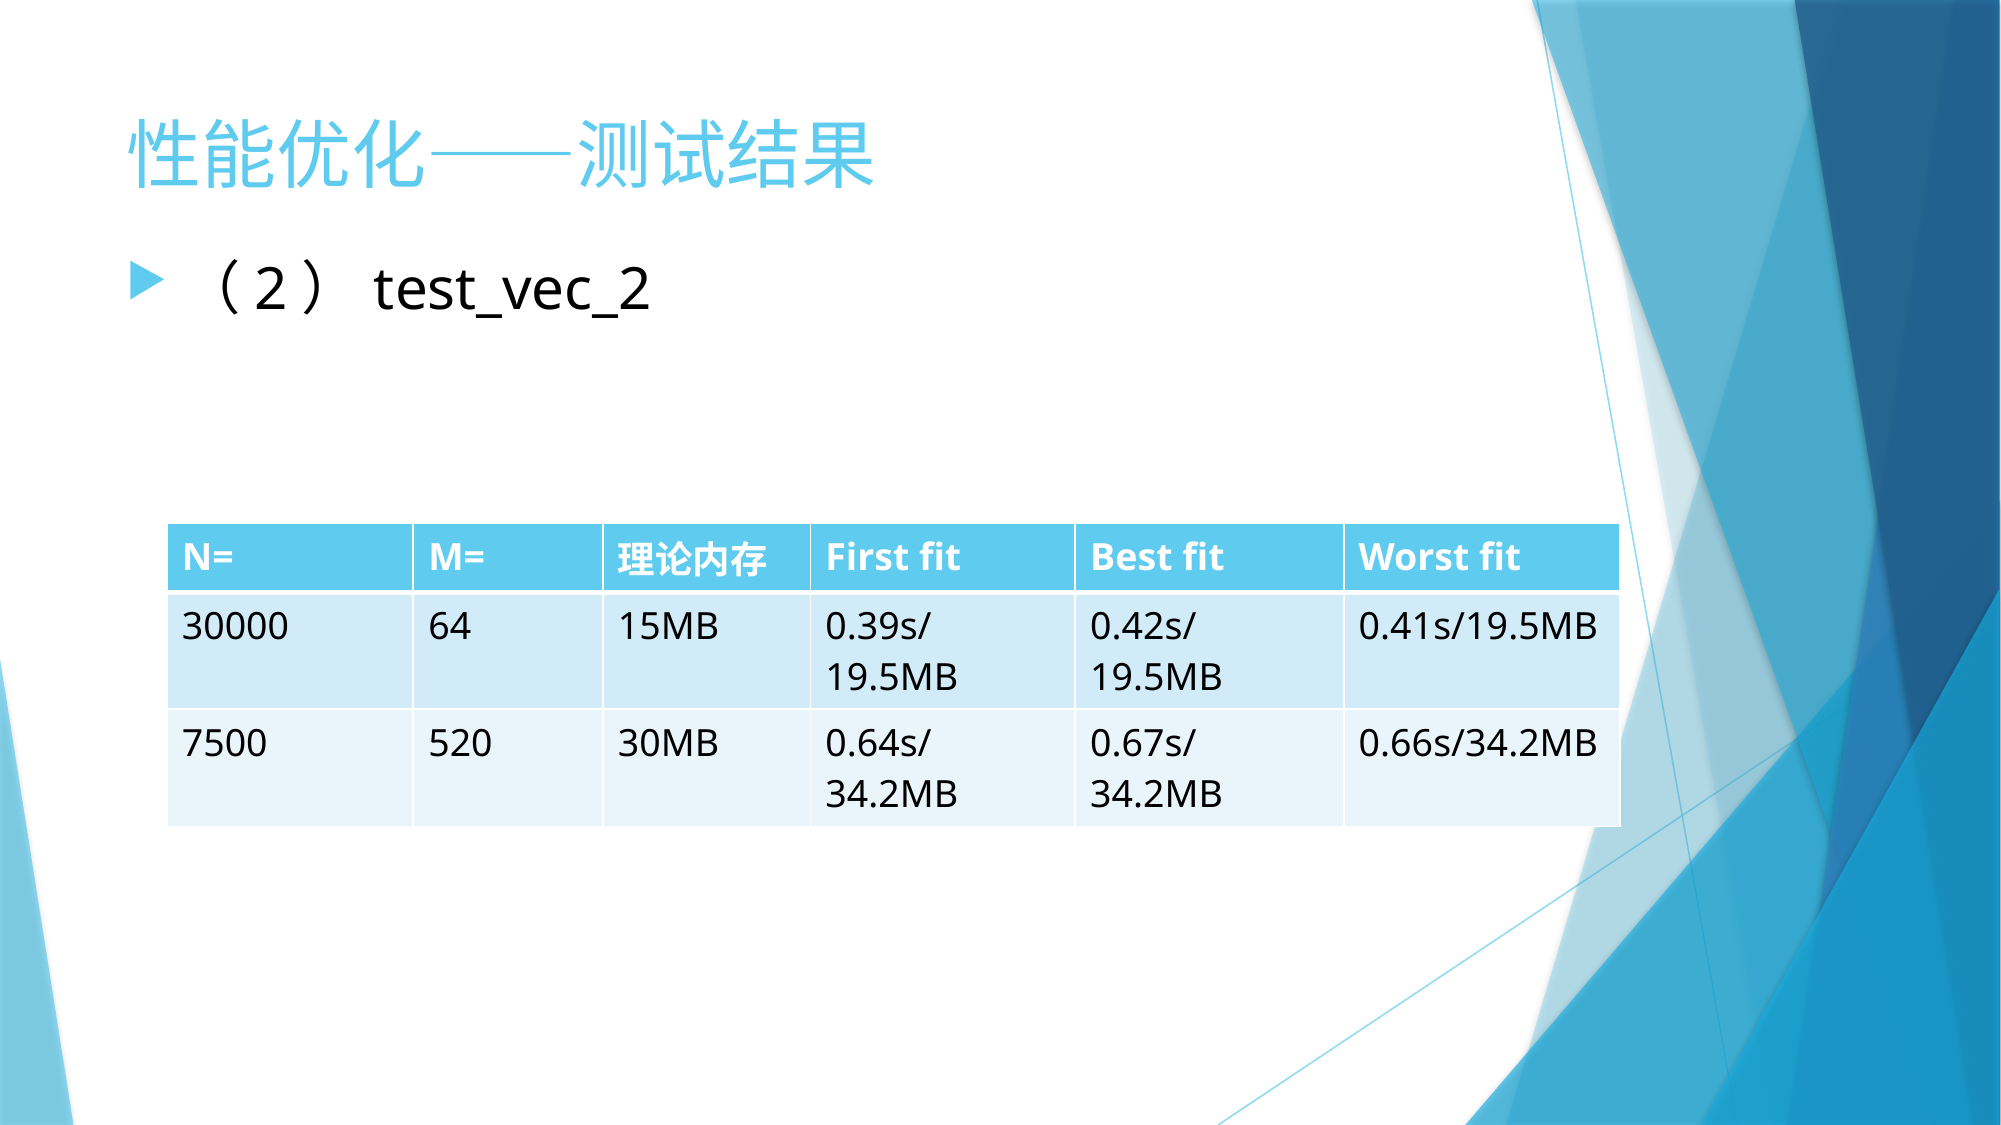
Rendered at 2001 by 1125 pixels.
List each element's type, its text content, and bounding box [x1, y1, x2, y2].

table_cell 64 [414, 595, 602, 708]
table_cell 0.64s/34.2MB [811, 710, 1074, 826]
table_cell 7500 [168, 710, 412, 826]
table_cell 0.67s/34.2MB [1076, 710, 1343, 826]
table_header First fit [811, 524, 1074, 590]
table_header N= [168, 524, 412, 590]
table_cell 30MB [604, 710, 810, 826]
table_cell 0.41s/19.5MB [1345, 595, 1619, 708]
table_cell 0.66s/34.2MB [1345, 710, 1619, 826]
title 性能优化——测试结果 [111, 99, 1522, 243]
table_cell 520 [414, 710, 602, 826]
table_cell 30000 [168, 595, 412, 708]
table_header M= [414, 524, 602, 590]
table_header Worst fit [1345, 524, 1619, 590]
table_header 理论内存 [604, 524, 810, 590]
list （2）test_vec_2 [111, 243, 1536, 1073]
table_cell 0.39s/19.5MB [811, 595, 1074, 708]
table_cell 0.42s/19.5MB [1076, 595, 1343, 708]
table_header Best fit [1076, 524, 1343, 590]
table_cell 15MB [604, 595, 810, 708]
